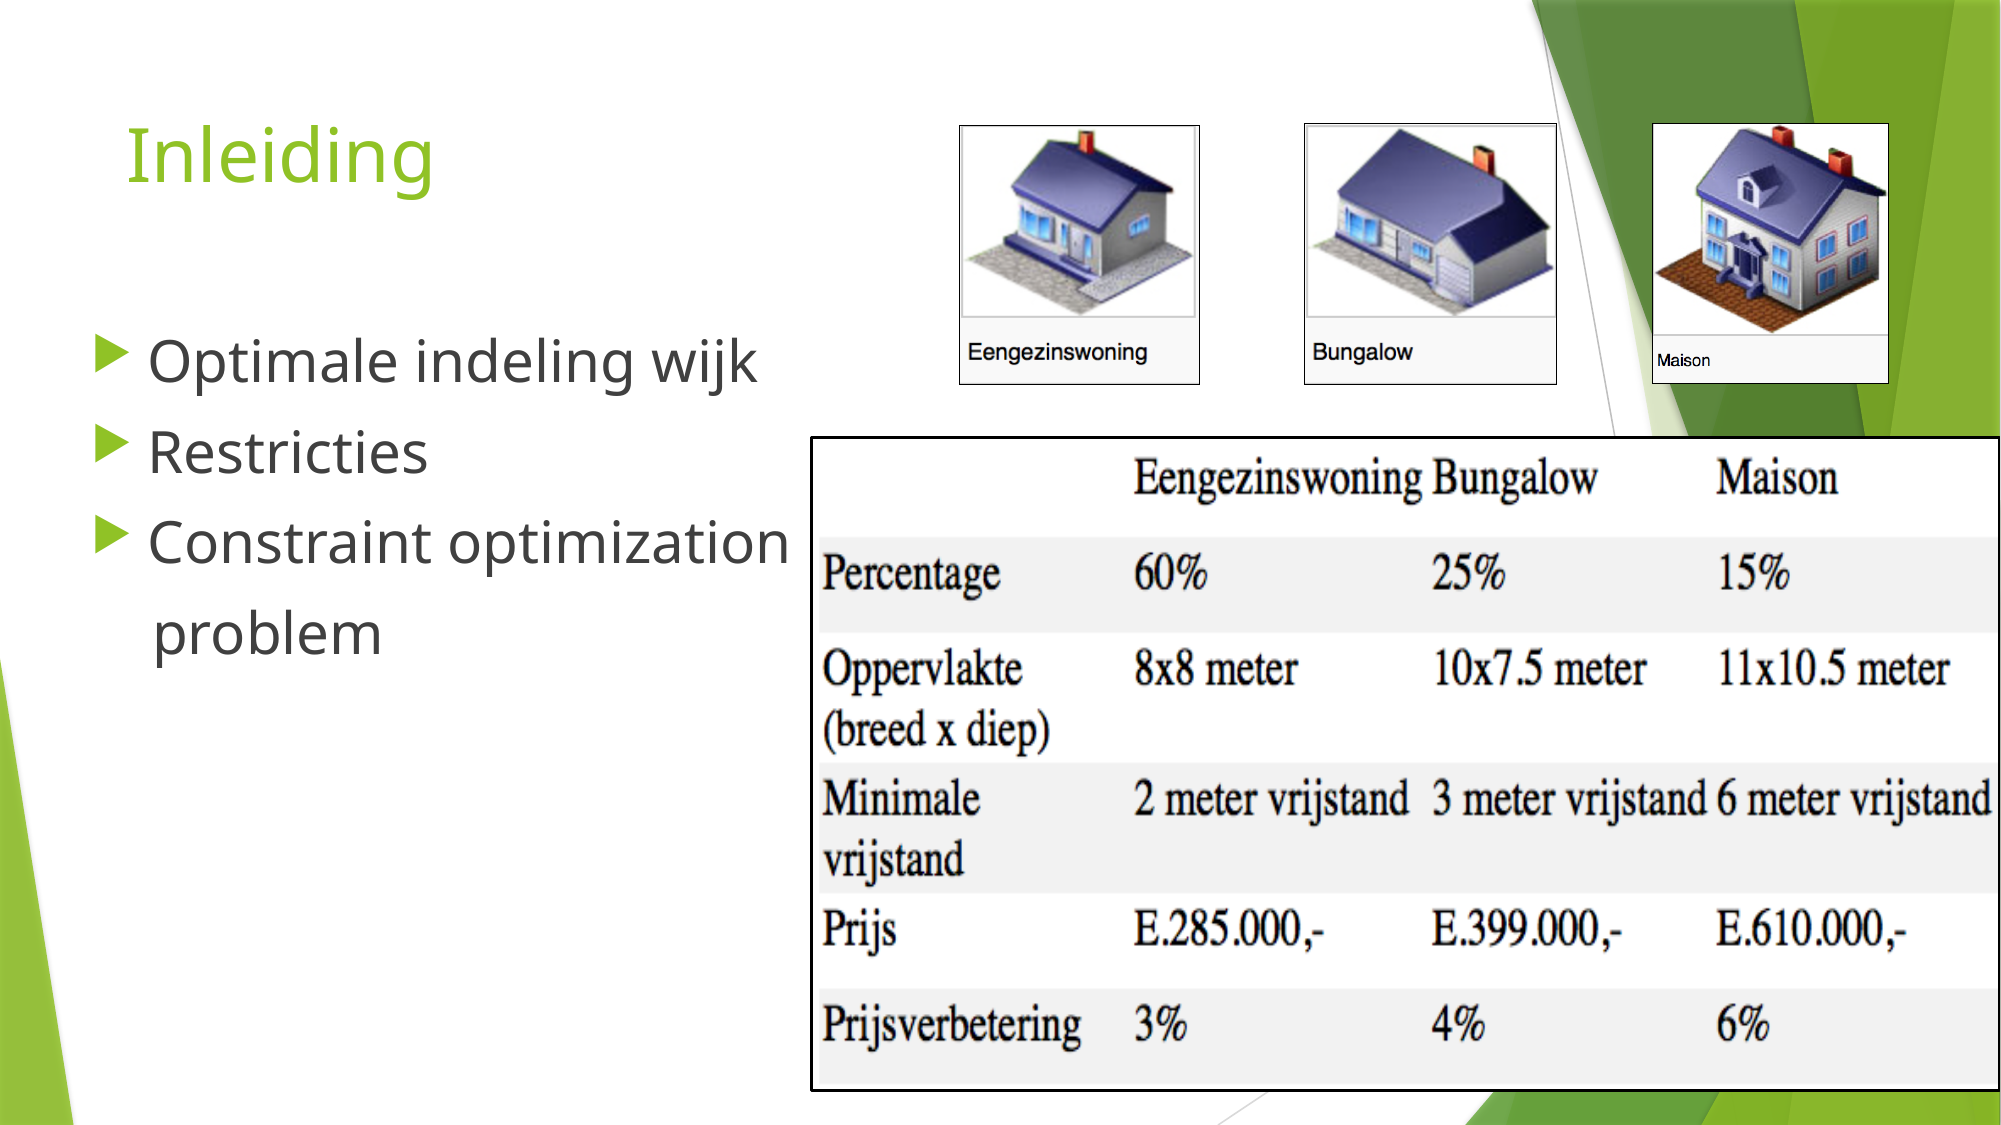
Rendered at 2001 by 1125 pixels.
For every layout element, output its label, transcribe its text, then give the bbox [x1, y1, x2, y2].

picture [812, 438, 1999, 1090]
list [1651, 123, 1889, 385]
picture [959, 125, 1200, 385]
title Inleiding [111, 99, 1522, 317]
text_box Optimale indeling wijk Restricties Constraint optimization problem [76, 316, 939, 991]
picture [1303, 123, 1557, 385]
